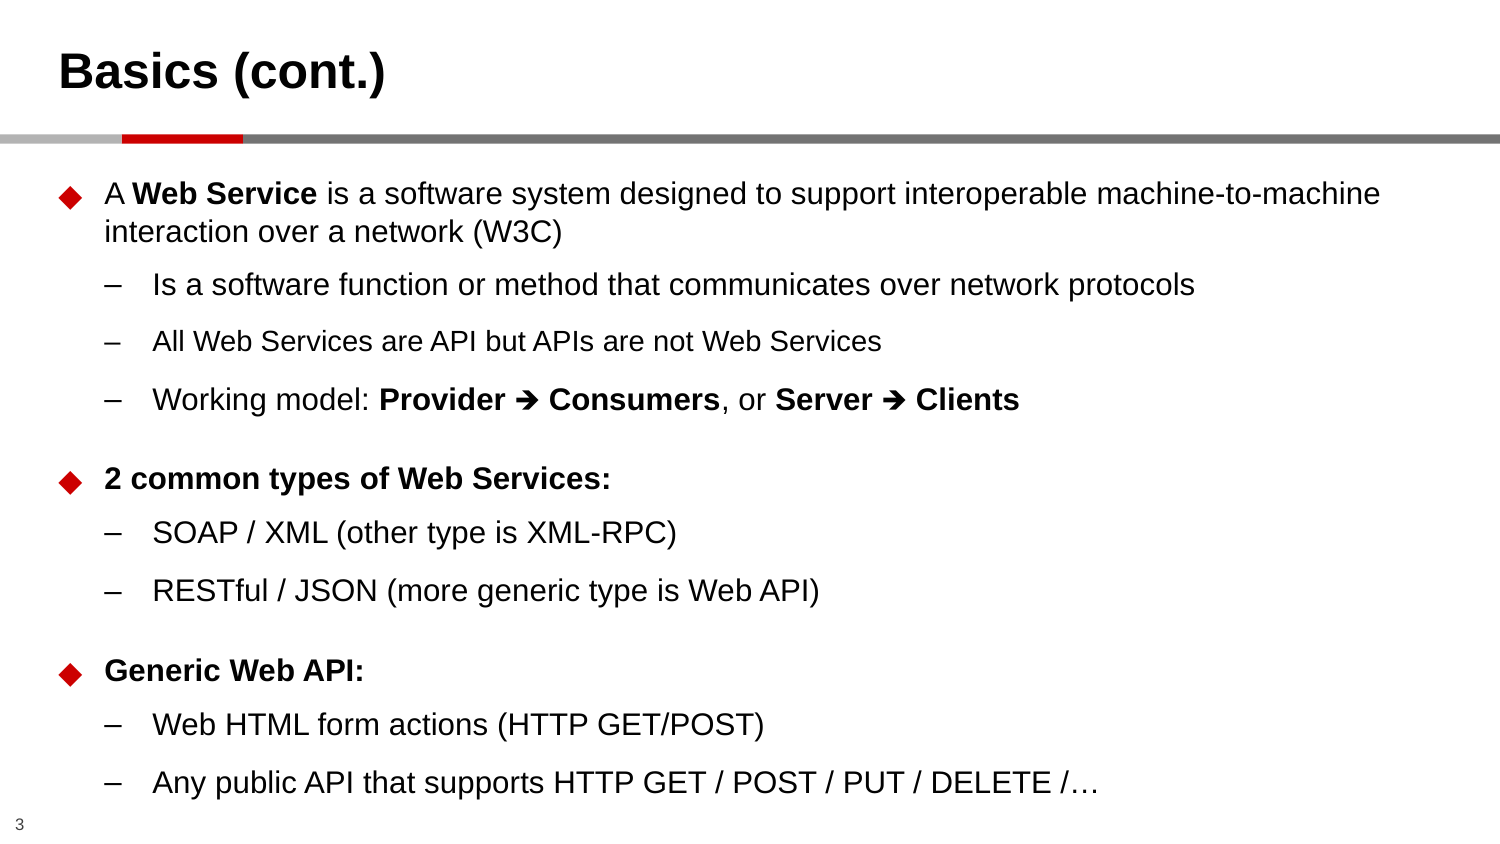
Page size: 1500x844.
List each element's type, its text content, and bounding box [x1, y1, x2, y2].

list A Web Service is a software system designed to support interoperable machine-to-machine interaction over a network (W3C) Is a software function or method that communicates over network protocols All Web Services are API but APIs are not Web Services Working model: Provider 🡺 Consumers, or Server 🡺 Clients 2 common types of Web Services: SOAP / XML (other type is XML-RPC) RESTful / JSON (more generic type is Web API) Generic Web API: Web HTML form actions (HTTP GET/POST) Any public API that supports HTTP GET / POST / PUT / DELETE /… [43, 158, 1450, 844]
title Basics (cont.) [43, 8, 1200, 129]
